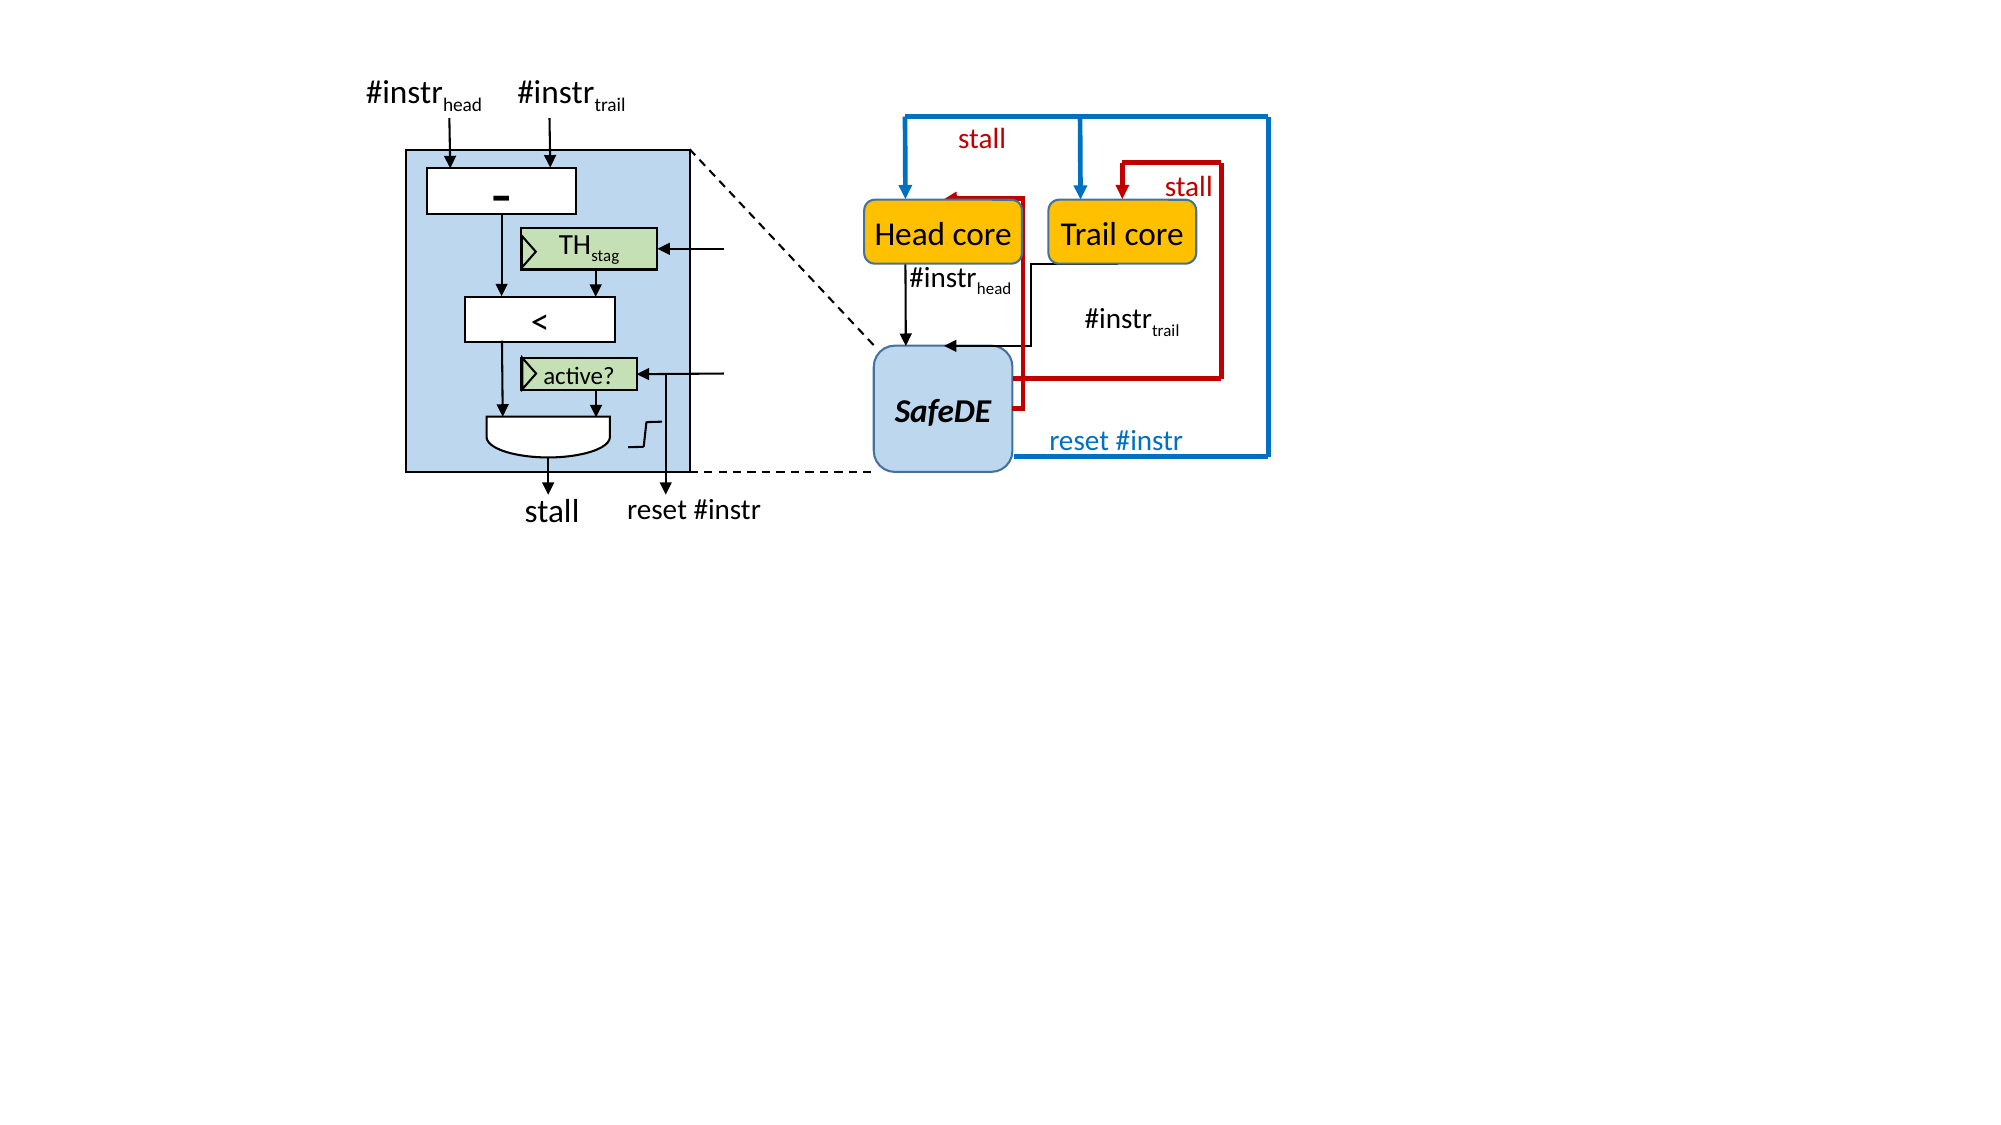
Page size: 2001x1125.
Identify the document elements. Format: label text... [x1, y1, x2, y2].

text_box stall [494, 481, 610, 536]
text_box stall [883, 112, 1081, 162]
text_box #instrtrail [493, 62, 650, 123]
text_box [504, 250, 691, 415]
text_box [520, 233, 538, 271]
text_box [1013, 217, 1073, 378]
text_box [485, 415, 611, 459]
text_box reset #instr [1018, 413, 1215, 456]
text_box #instrhead [345, 62, 493, 123]
text_box [667, 375, 691, 473]
text_box reset #instr [595, 483, 793, 533]
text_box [1013, 379, 1073, 392]
text_box - [426, 167, 577, 215]
text_box Trail core [1047, 198, 1198, 265]
text_box < [464, 296, 616, 343]
text_box SafeDE [872, 344, 1014, 473]
text_box [405, 149, 547, 473]
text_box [689, 149, 875, 346]
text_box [943, 199, 1013, 409]
text_box THstag [520, 227, 658, 271]
text_box Head core [875, 198, 1024, 265]
text_box [521, 355, 538, 393]
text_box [628, 421, 663, 448]
text_box [549, 376, 665, 473]
text_box active? [523, 357, 638, 391]
text_box #instrhead [882, 250, 943, 305]
text_box stall [1113, 159, 1264, 210]
text_box [503, 149, 689, 296]
text_box #instrtrail [1073, 292, 1210, 347]
text_box reset #instr [1018, 457, 1215, 464]
text_box [451, 149, 549, 167]
